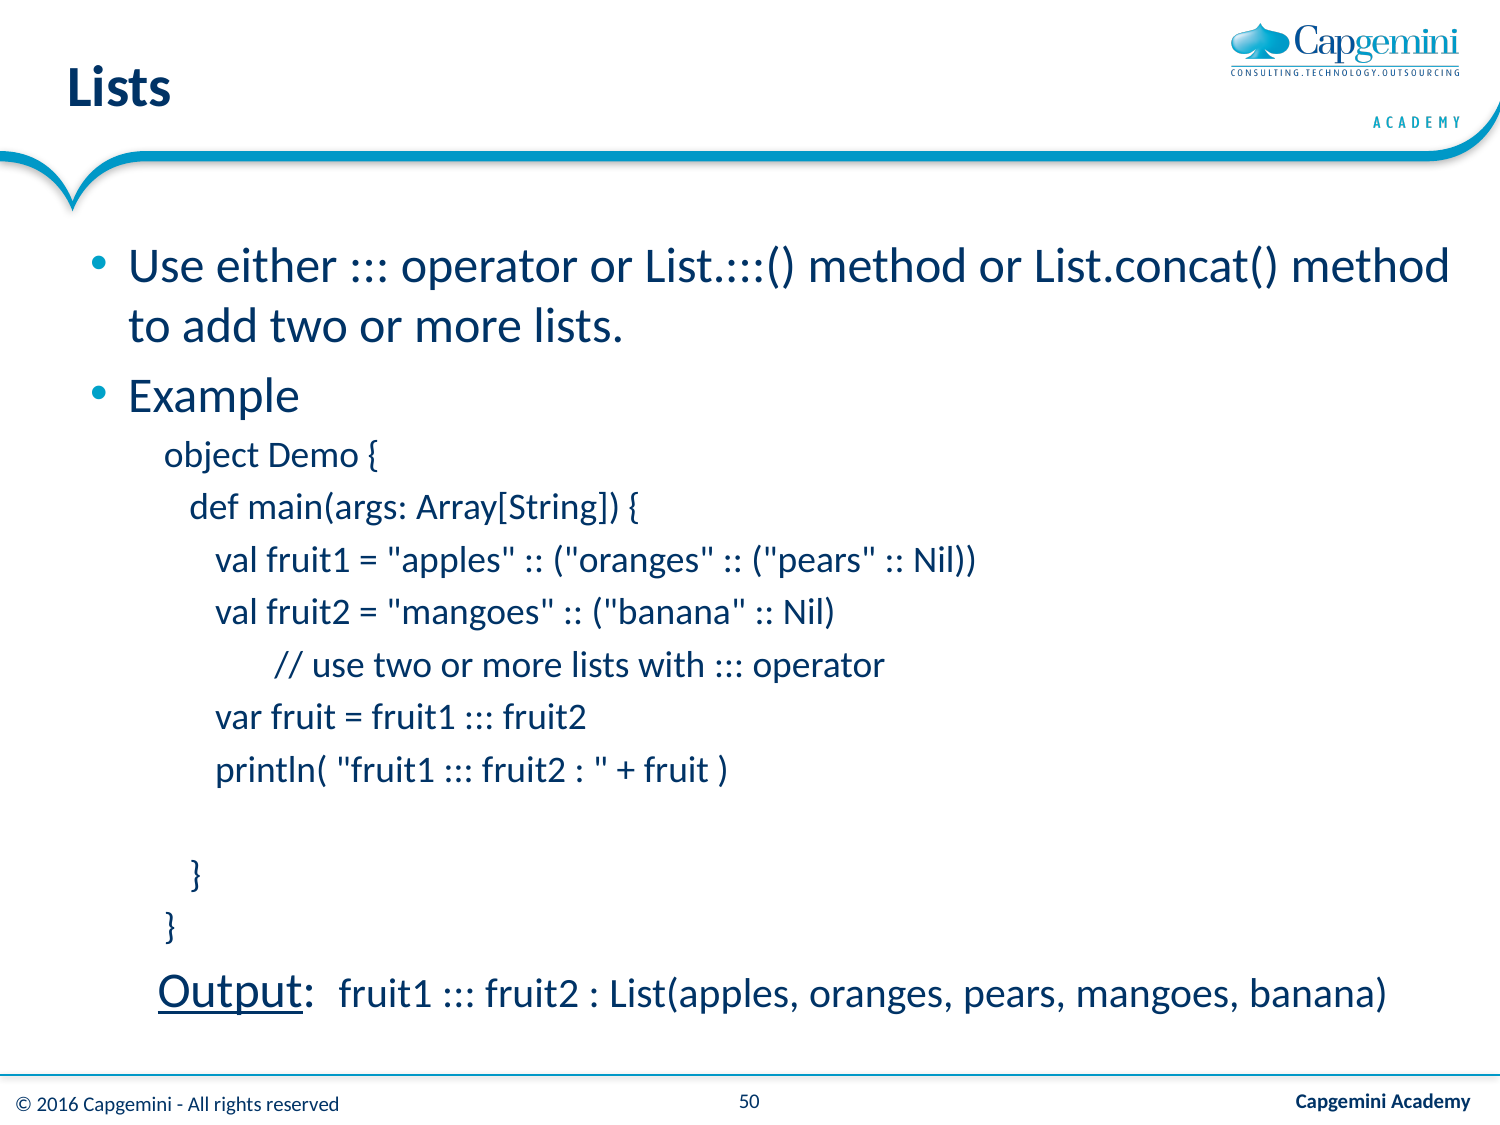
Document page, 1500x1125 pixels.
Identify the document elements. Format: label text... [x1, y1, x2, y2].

picture [1426, 23, 1461, 128]
slide_number 50 [680, 1076, 819, 1125]
title Lists [37, 0, 1426, 186]
list Use either ::: operator or List.:::() method or List.concat() method to add two or more lists. Example object Demo { def main(args: Array[String]) { val fruit1 = "apples" :: ("oranges" :: ("pears" :: Nil)) val fruit2 = "mangoes" :: ("banana" :: Nil) // use two or more lists with ::: operator var fruit = fruit1 ::: fruit2 println( "fruit1 ::: fruit2 : " + fruit ) } } Output: fruit1 ::: fruit2 : List(apples, oranges, pears, mangoes, banana) [74, 224, 1500, 935]
